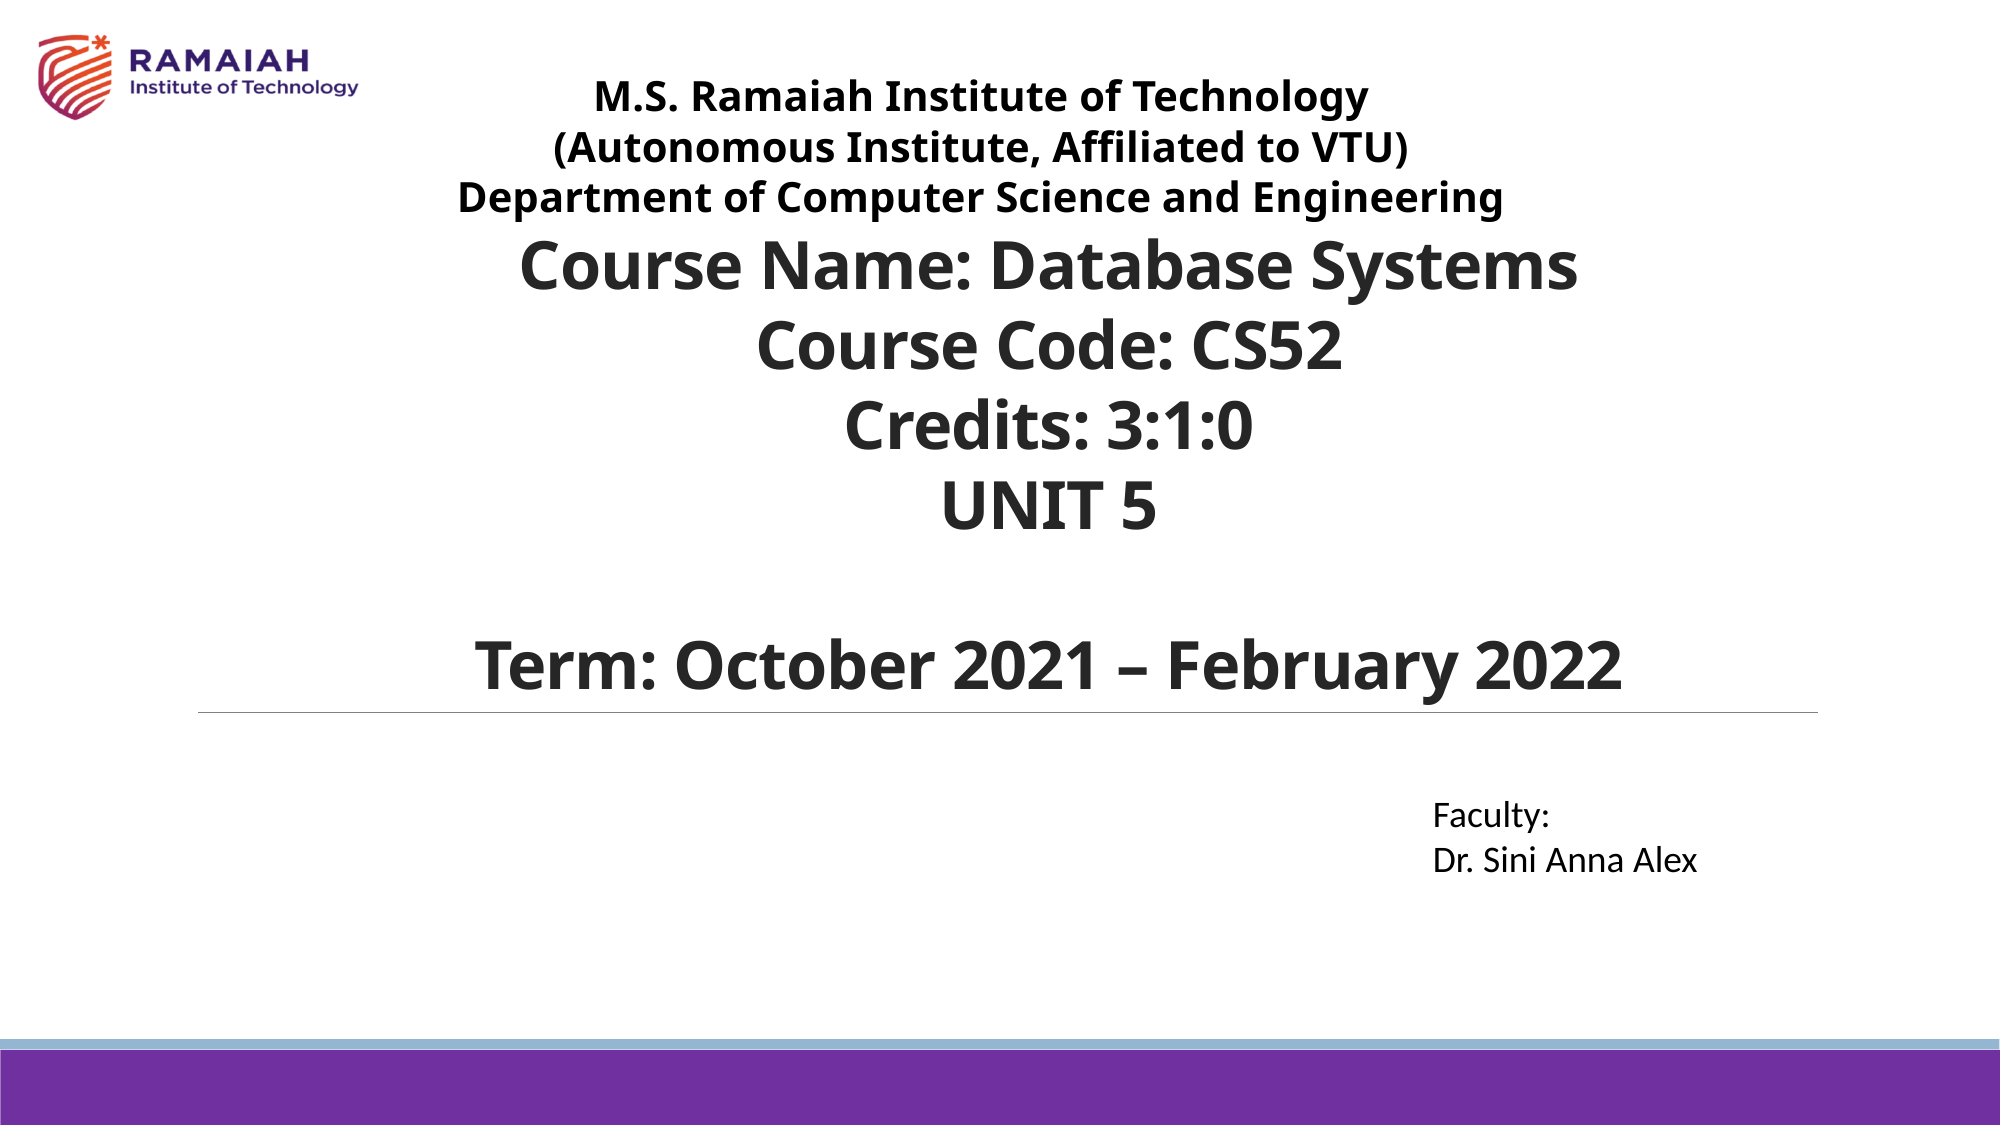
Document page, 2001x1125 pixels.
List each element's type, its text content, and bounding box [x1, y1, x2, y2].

text_box M.S. Ramaiah Institute of Technology (Autonomous Institute, Affiliated to VTU) Department of Computer Science and Engineering [306, 51, 1657, 239]
title Course Name: Database Systems Course Code: CS52 Credits: 3:1:0 UNIT 5 Term: October 2021 – February 2022 [159, 576, 1940, 761]
picture [0, 0, 400, 150]
text_box Faculty: Dr. Sini Anna Alex [1418, 782, 1910, 888]
